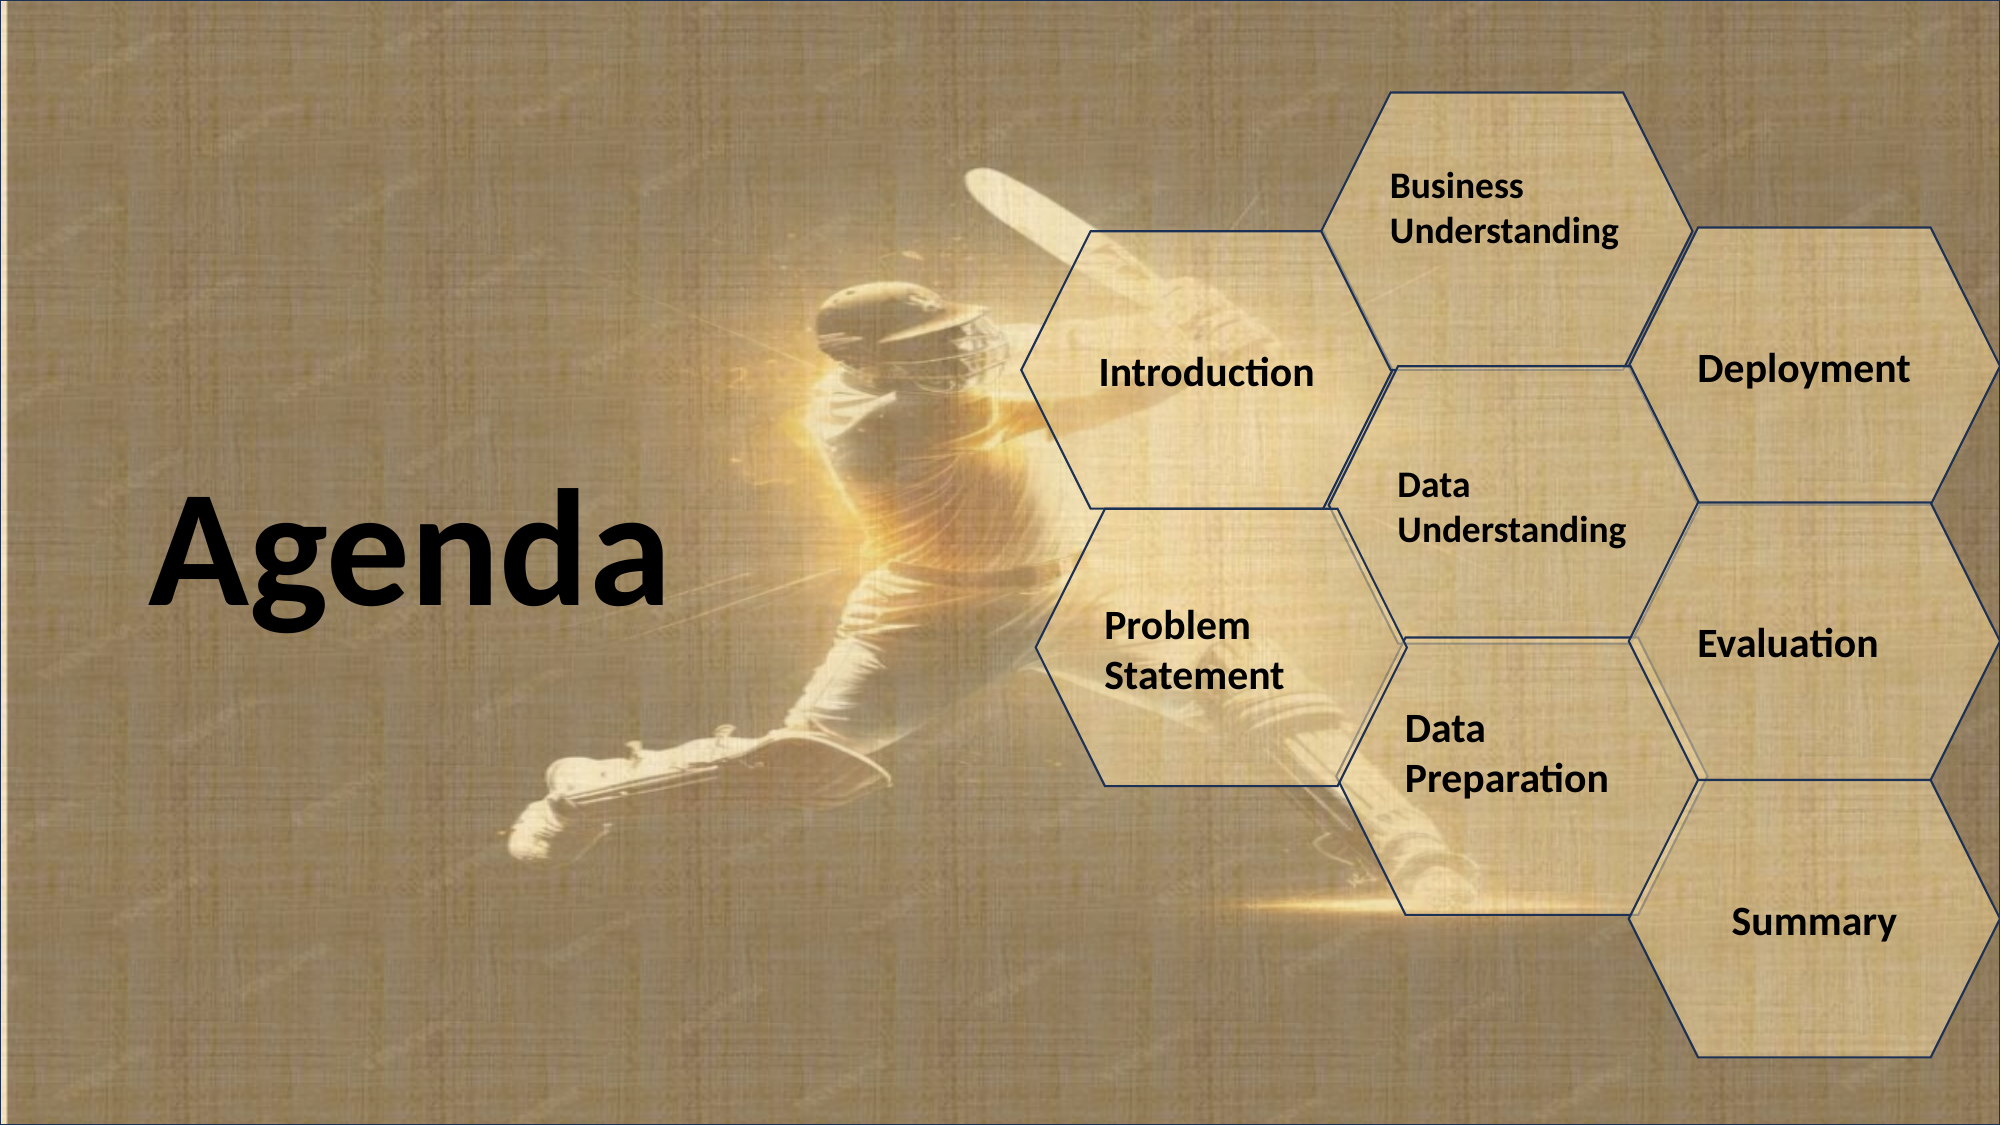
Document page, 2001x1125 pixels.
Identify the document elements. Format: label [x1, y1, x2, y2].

list [0, 0, 2000, 1125]
